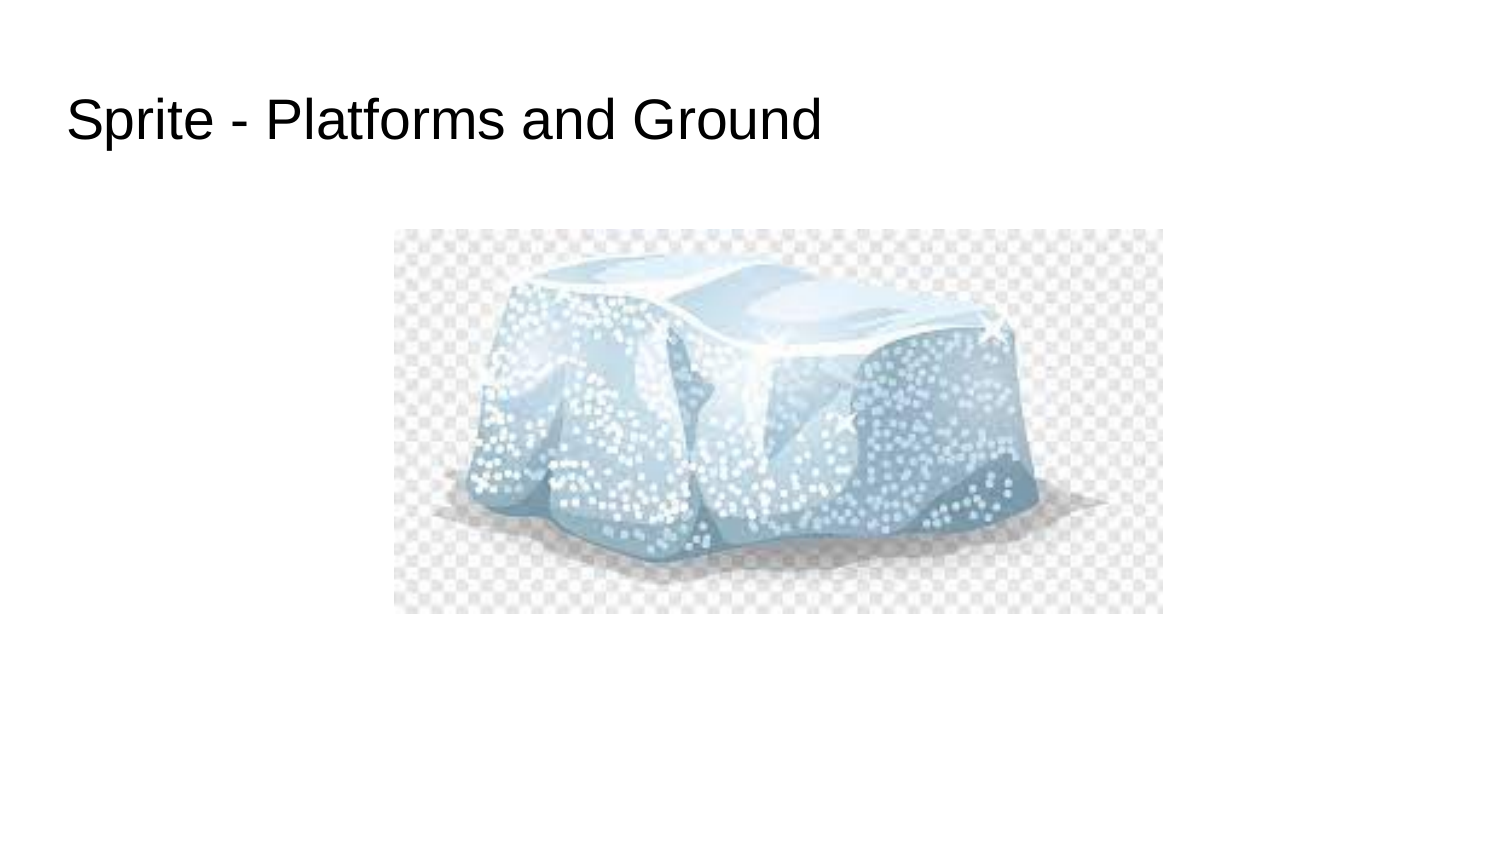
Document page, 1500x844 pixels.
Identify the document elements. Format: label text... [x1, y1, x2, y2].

picture [394, 229, 1163, 615]
title Sprite - Platforms and Ground [51, 72, 1449, 167]
